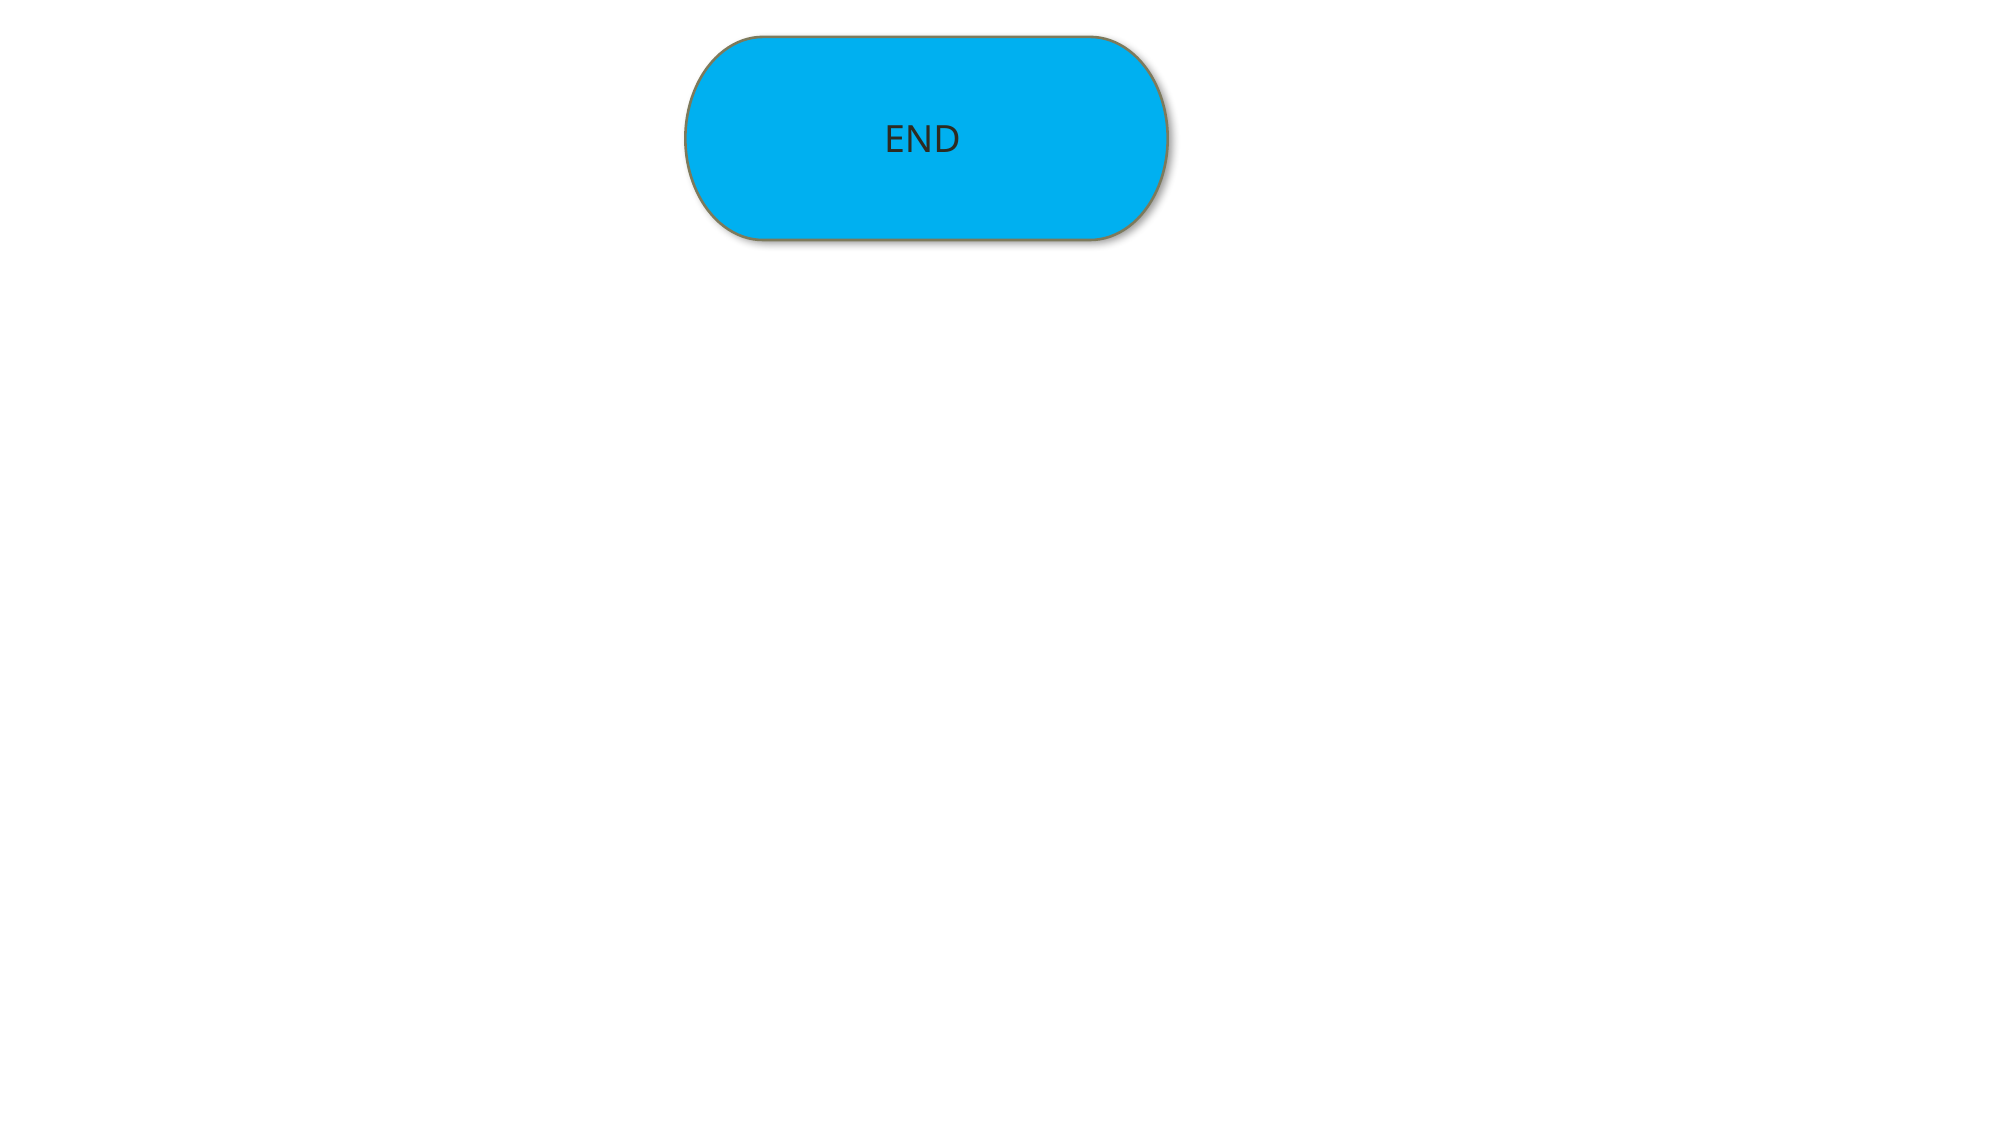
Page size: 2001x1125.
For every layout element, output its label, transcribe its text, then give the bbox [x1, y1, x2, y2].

text_box END [869, 108, 1030, 168]
text_box [684, 35, 1169, 242]
